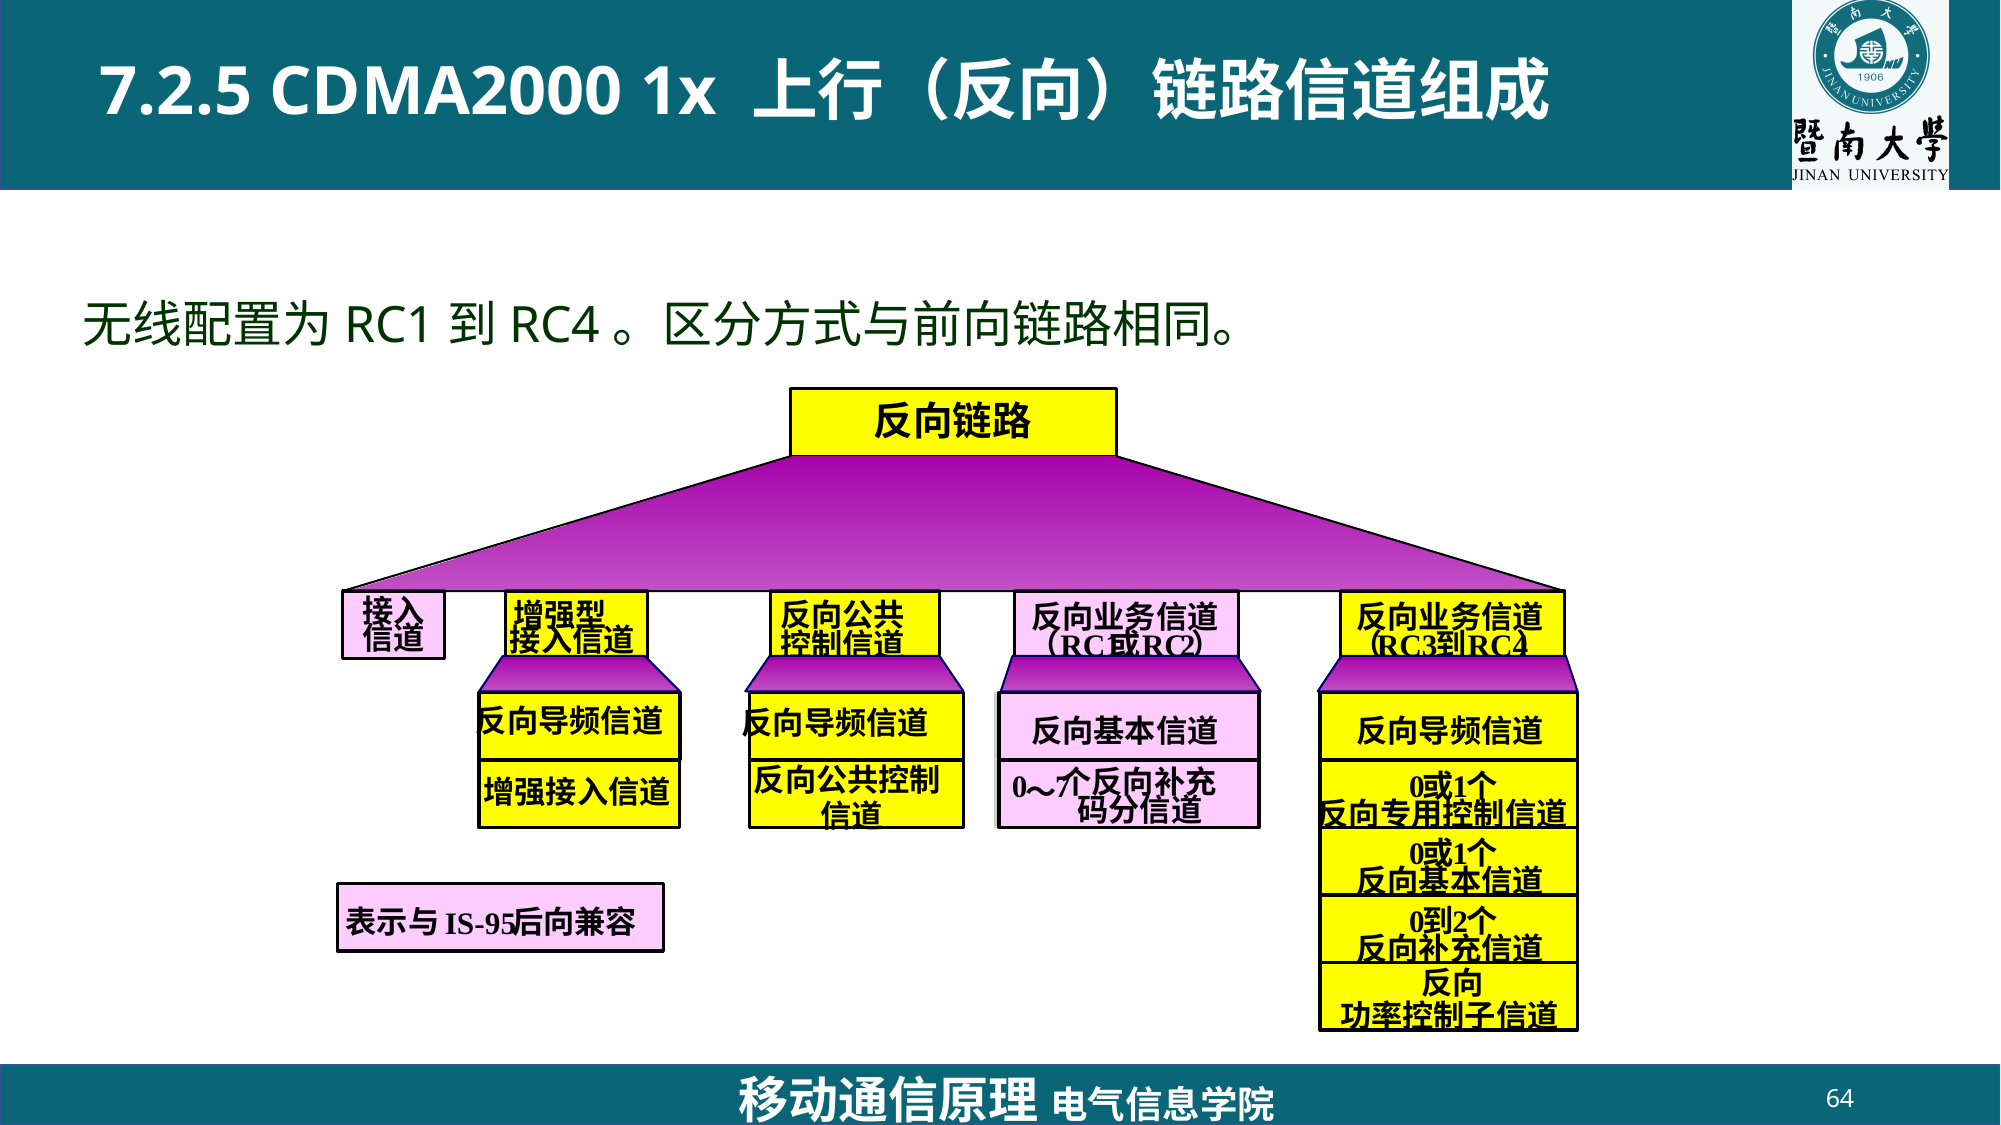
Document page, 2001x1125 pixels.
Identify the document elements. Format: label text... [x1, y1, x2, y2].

footer 移动通信原理 电气信息学院 [669, 1069, 1345, 1125]
title 7.2.5 CDMA2000 1x 上行（反向）链路信道组成 [67, 0, 1793, 203]
picture [1793, 0, 1949, 190]
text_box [337, 388, 1585, 1035]
list 无线配置为RC1到RC4。区分方式与前向链路相同。 [67, 285, 1793, 1000]
slide_number 64 [1419, 1069, 1870, 1125]
